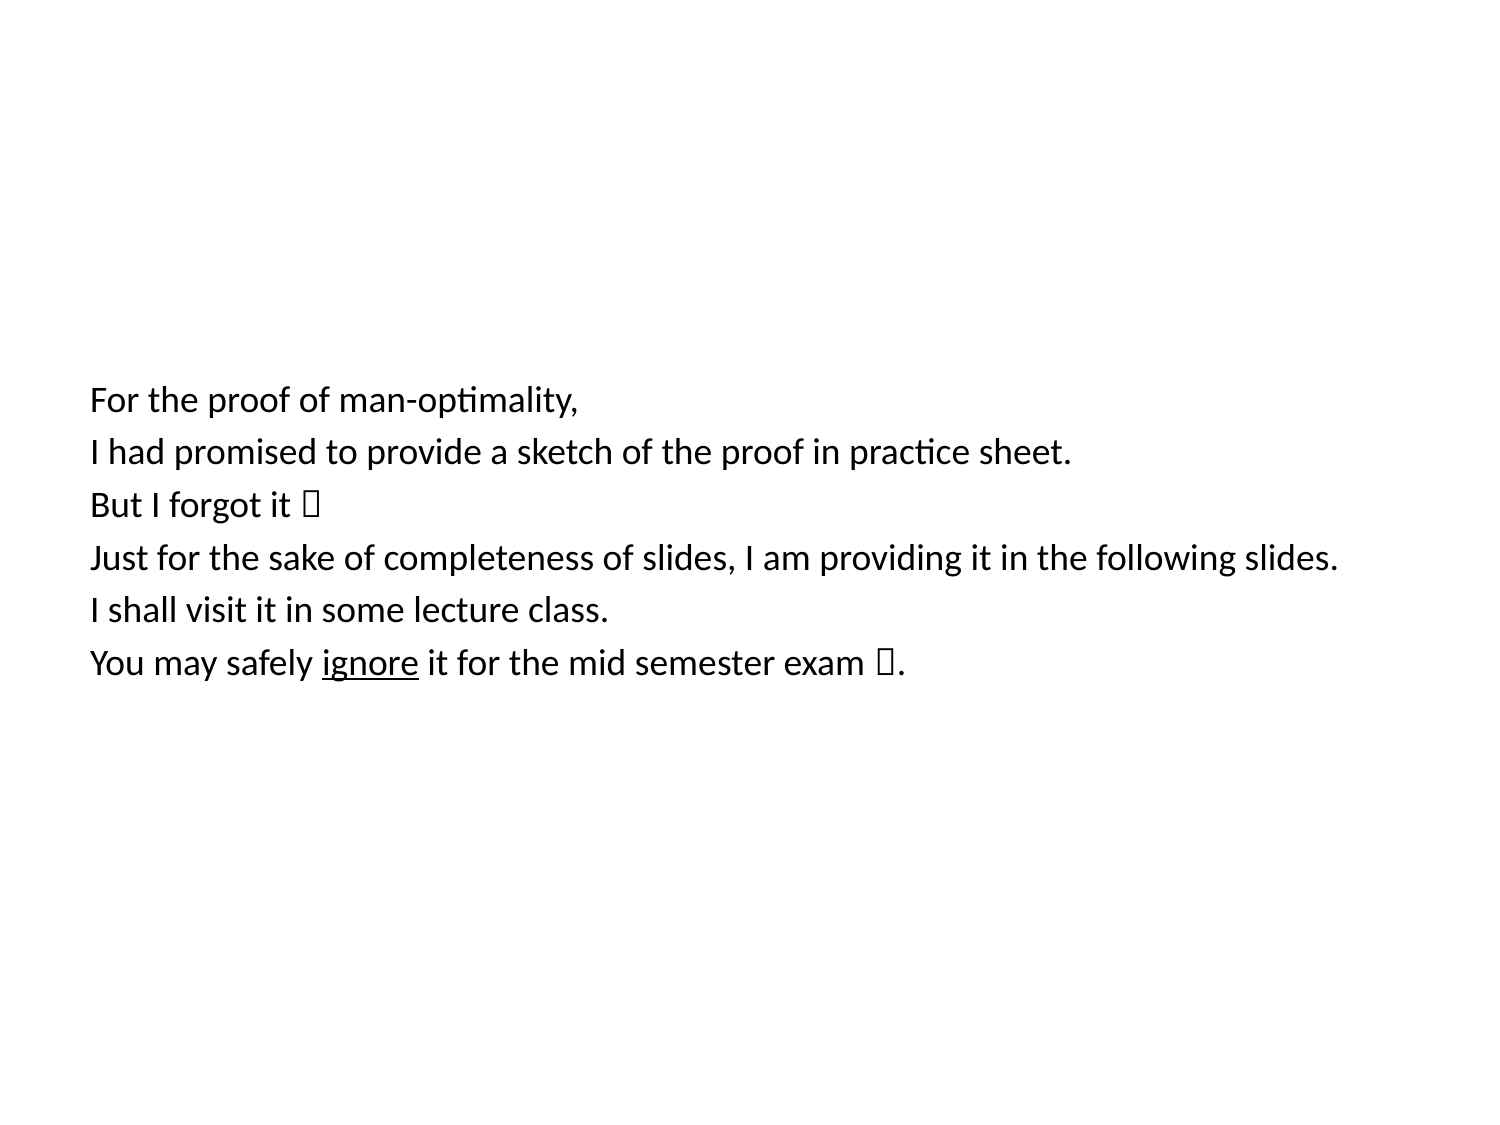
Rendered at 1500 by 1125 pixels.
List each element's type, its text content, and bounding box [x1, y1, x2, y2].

list For the proof of man-optimality, I had promised to provide a sketch of the proof in practice sheet. But I forgot it  Just for the sake of completeness of slides, I am providing it in the following slides. I shall visit it in some lecture class. You may safely ignore it for the mid semester exam . [75, 262, 1425, 1005]
